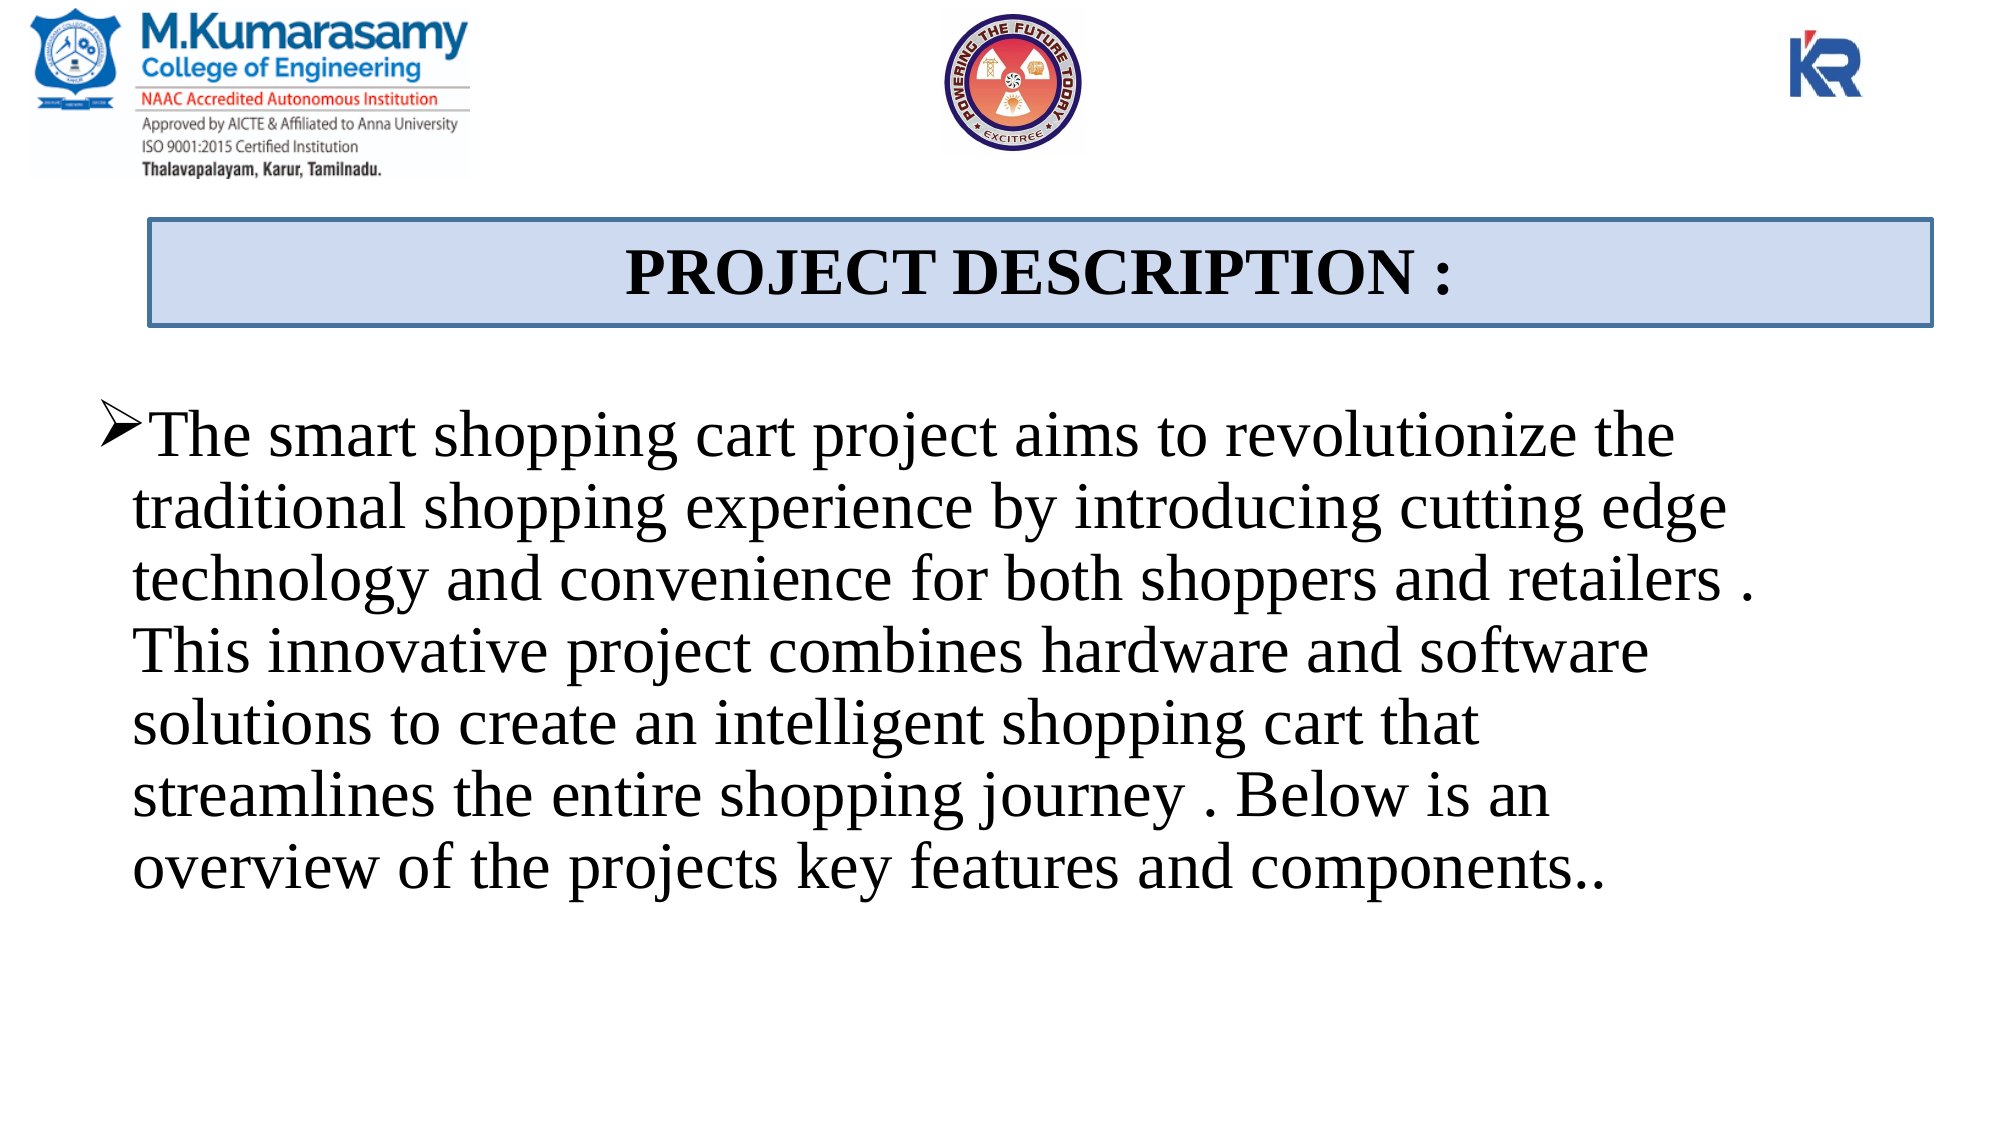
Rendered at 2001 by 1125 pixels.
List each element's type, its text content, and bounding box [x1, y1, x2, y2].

title PROJECT DESCRIPTION : [149, 219, 1932, 326]
picture [1790, 30, 1863, 97]
picture [30, 8, 470, 179]
picture [940, 8, 1087, 155]
list The smart shopping cart project aims to revolutionize the traditional shopping experience by introducing cutting edge technology and convenience for both shoppers and retailers . This innovative project combines hardware and software solutions to create an intelligent shopping cart that streamlines the entire shopping journey . Below is an overview of the projects key features and components.. [80, 391, 1806, 1125]
